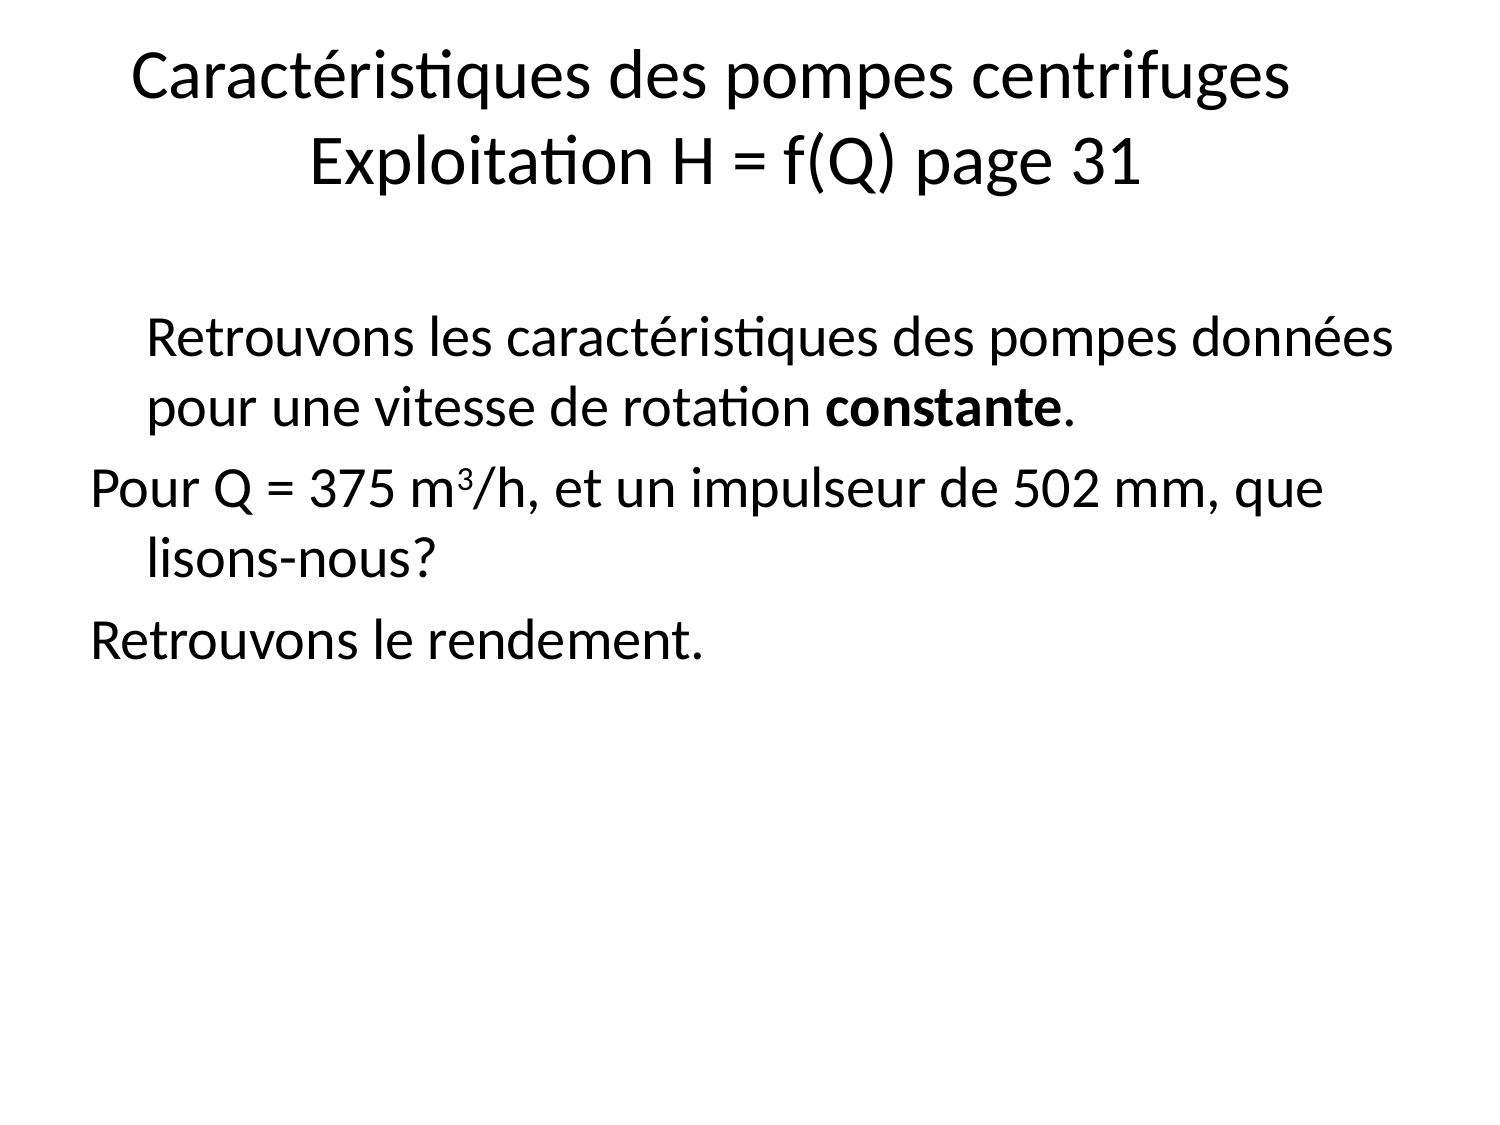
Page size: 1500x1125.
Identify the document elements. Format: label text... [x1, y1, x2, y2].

list Retrouvons les caractéristiques des pompes données pour une vitesse de rotation constante. Pour Q = 375 m3/h, et un impulseur de 502 mm, que lisons-nous? Retrouvons le rendement. [75, 290, 1425, 1034]
text_box Caractéristiques des pompes centrifuges [0, 19, 1425, 207]
